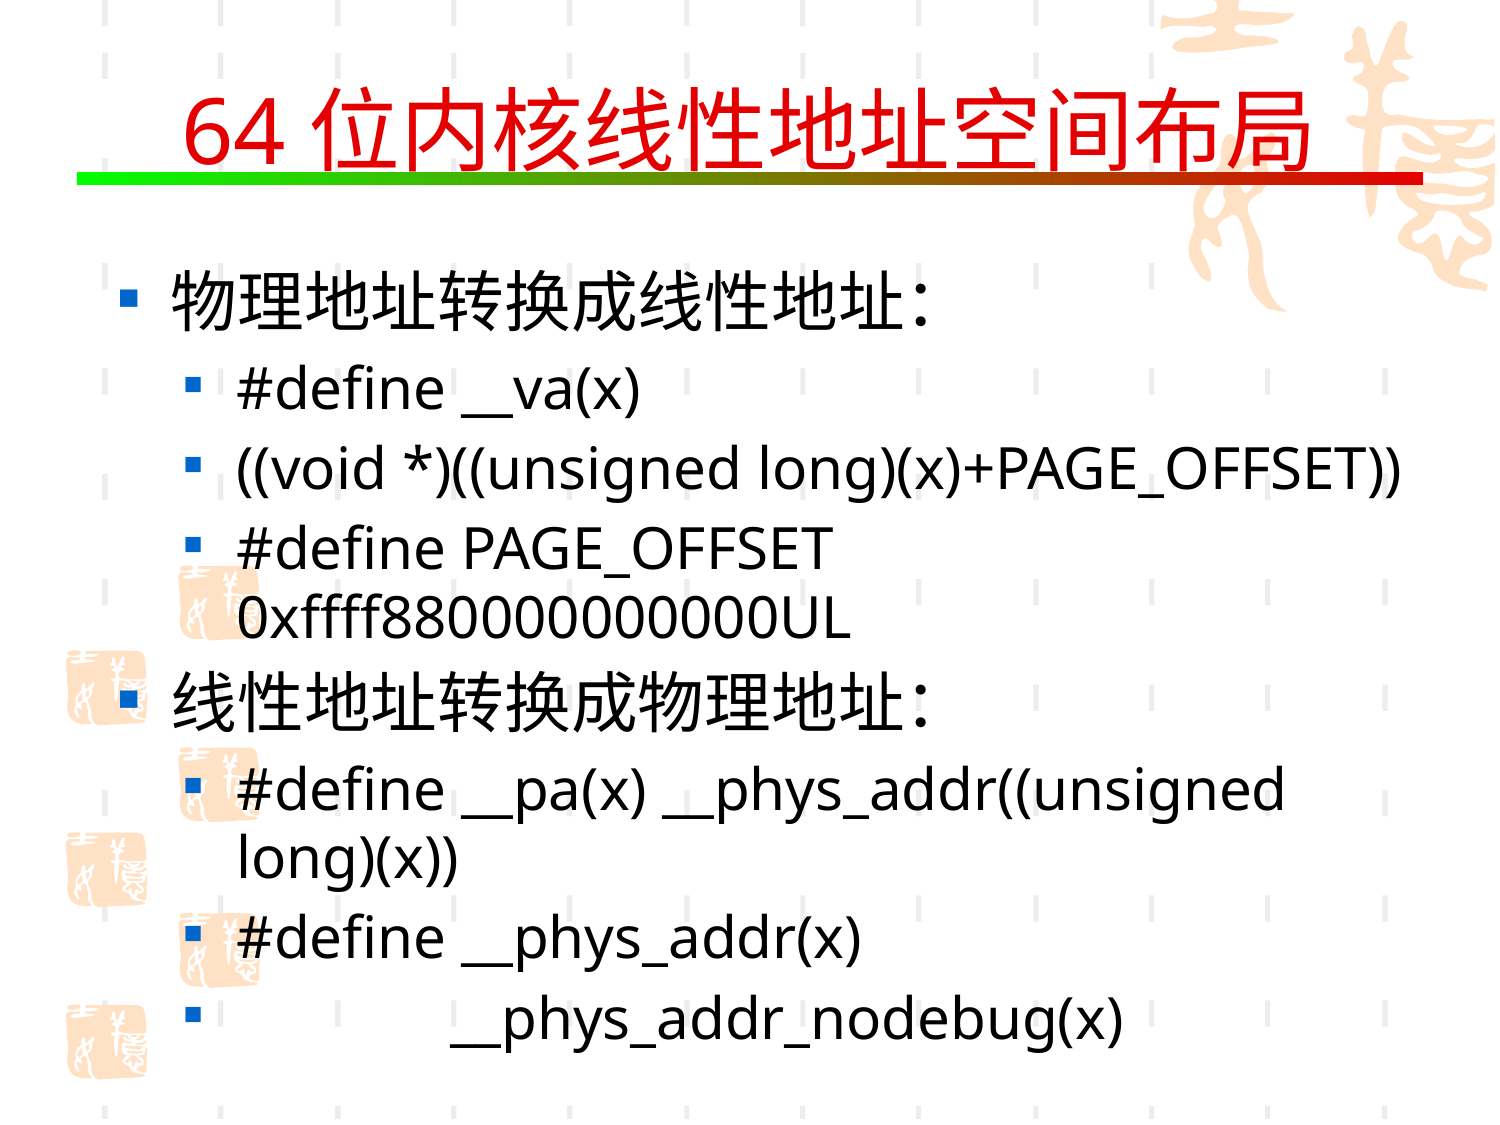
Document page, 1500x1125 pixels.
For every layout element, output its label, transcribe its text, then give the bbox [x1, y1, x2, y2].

title 64位内核线性地址空间布局 [48, 44, 1451, 219]
list 物理地址转换成线性地址： #define __va(x) ((void *)((unsigned long)(x)+PAGE_OFFSET)) #define PAGE_OFFSET 0xffff880000000000UL 线性地址转换成物理地址： #define __pa(x) __phys_addr((unsigned long)(x)) #define __phys_addr(x) __phys_addr_nodebug(x) [99, 262, 1438, 998]
